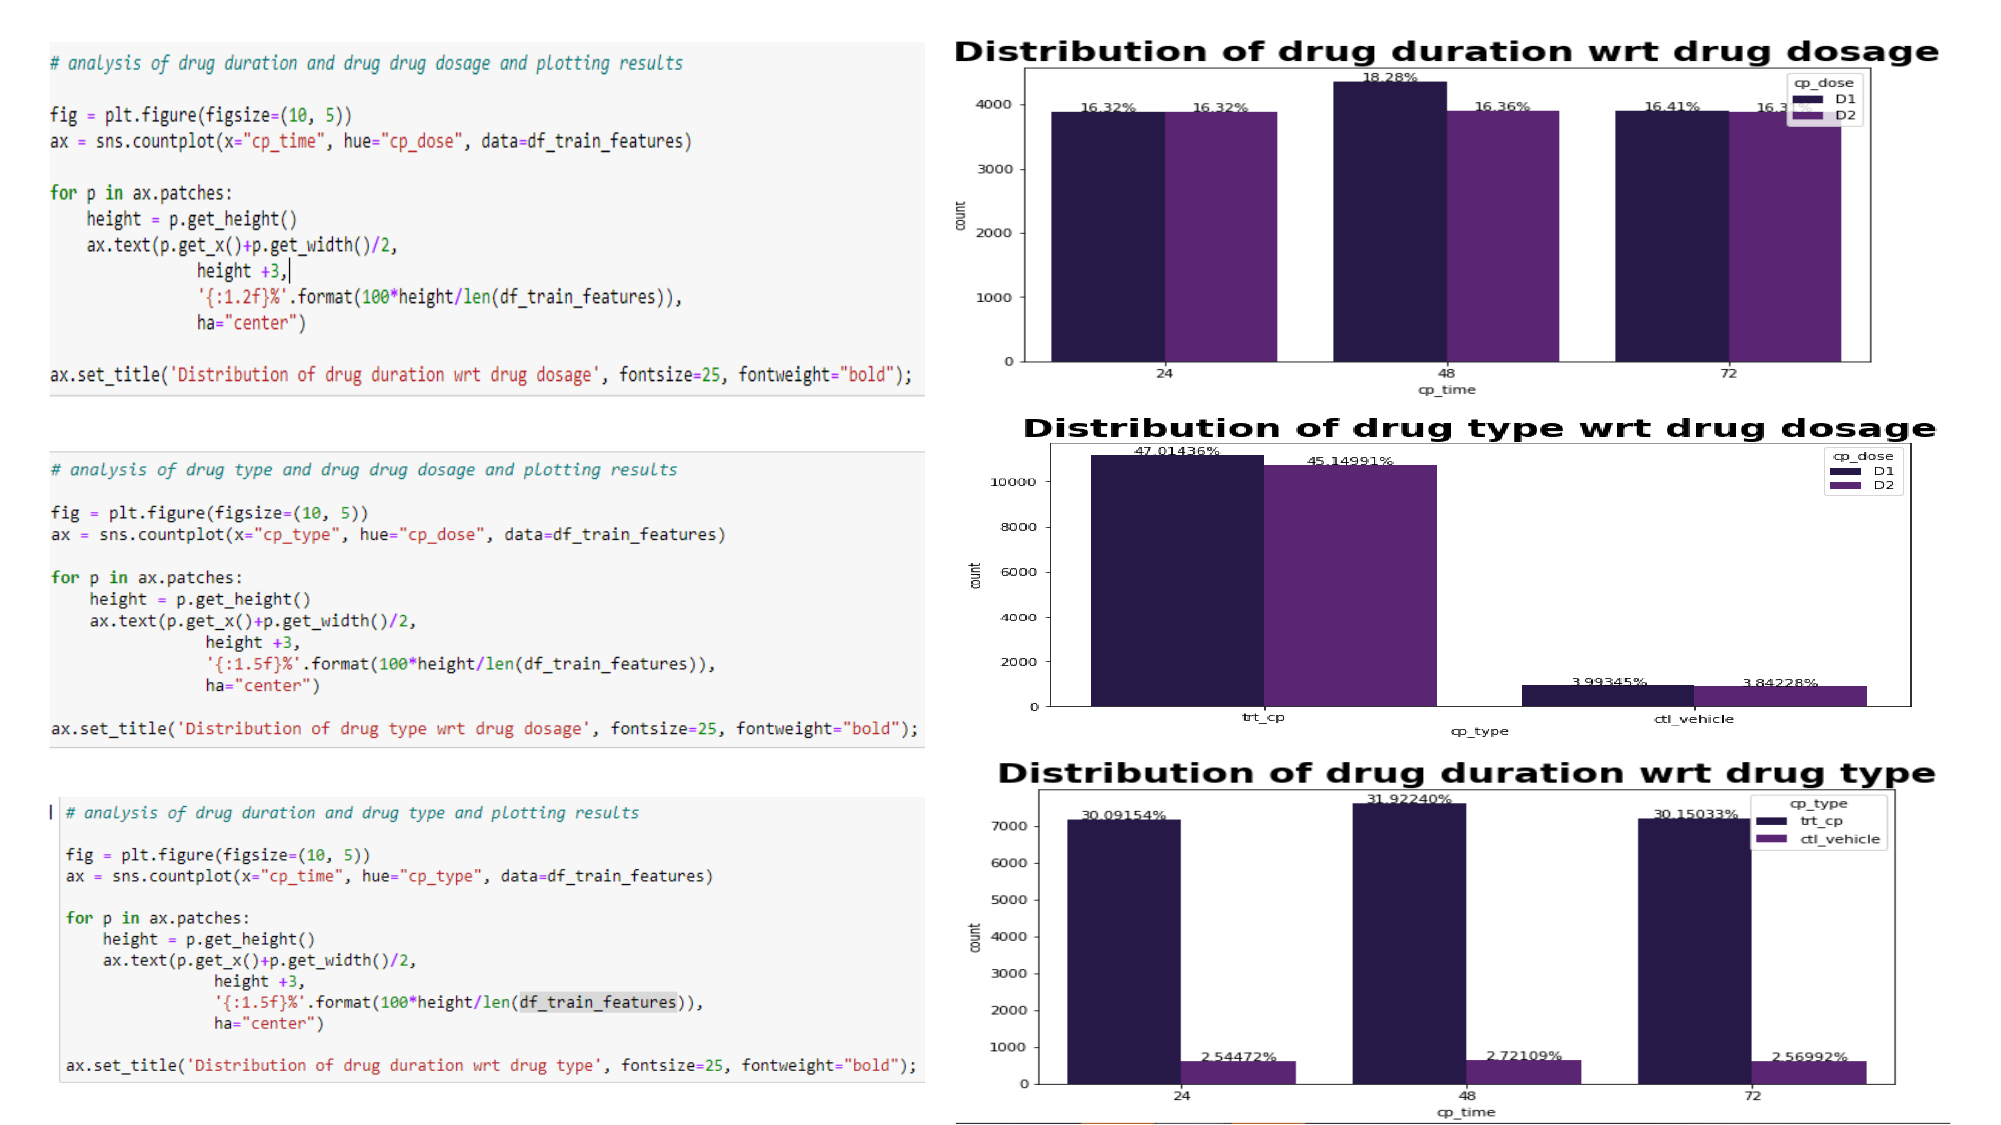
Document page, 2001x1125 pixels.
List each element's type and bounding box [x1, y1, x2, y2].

picture [955, 33, 1951, 1124]
picture [49, 797, 925, 1083]
picture [49, 42, 925, 409]
picture [49, 445, 925, 761]
